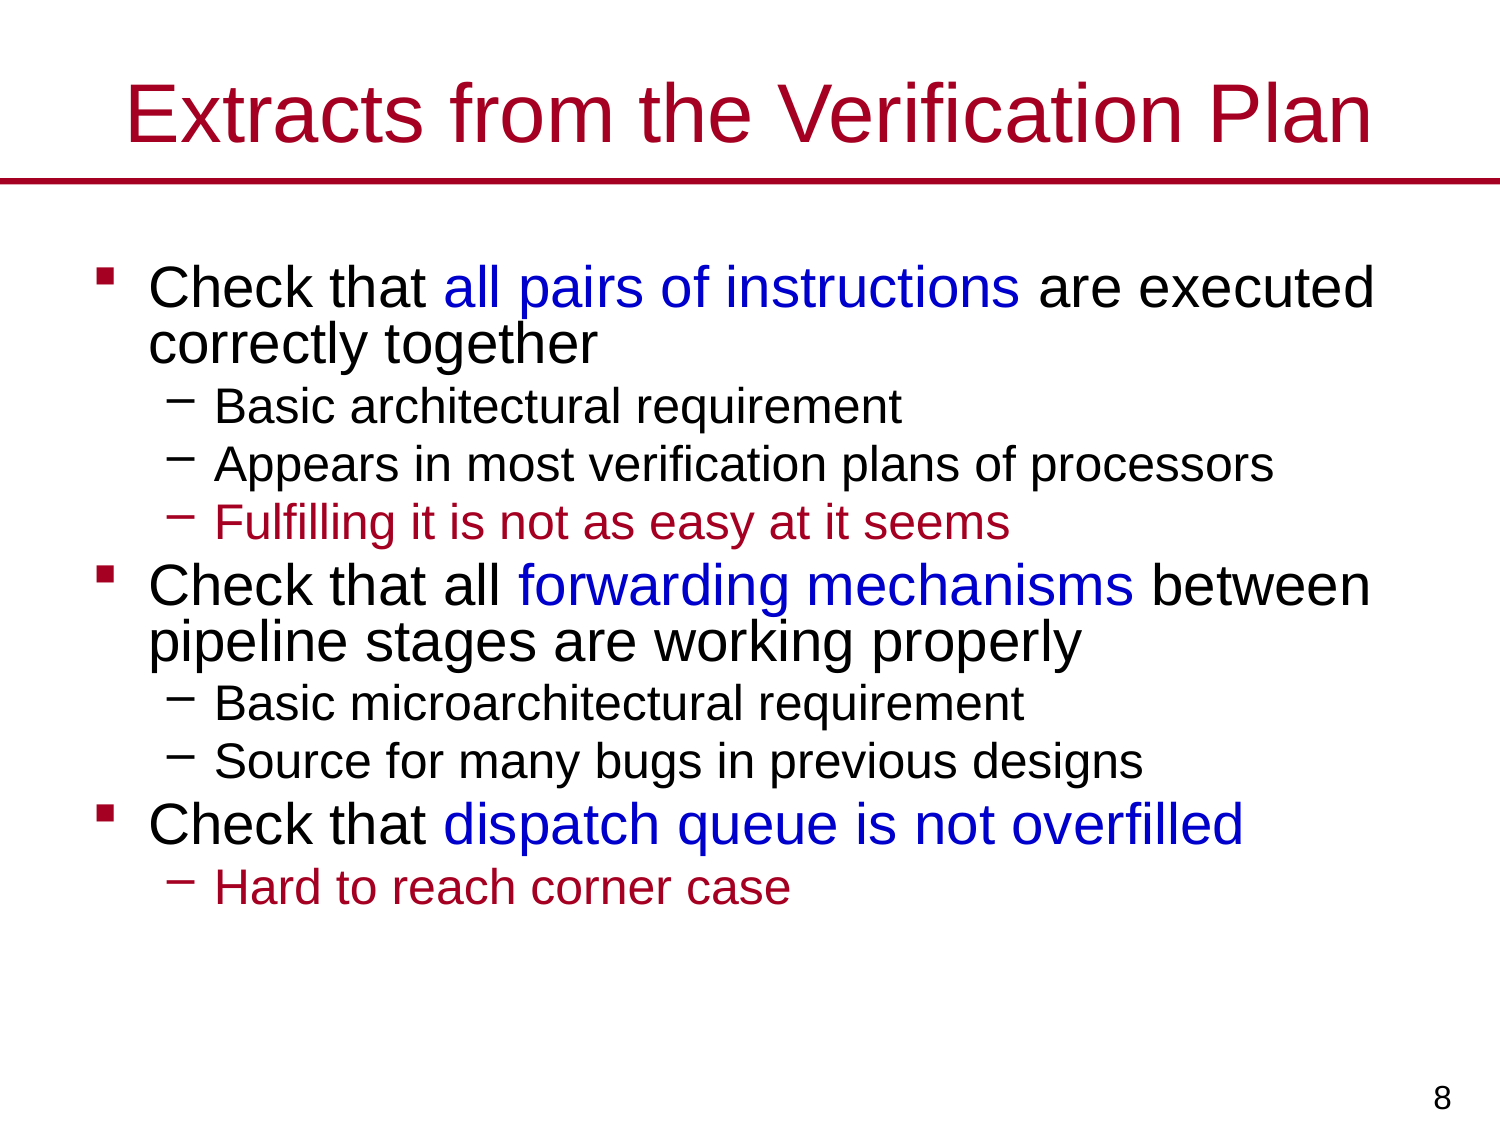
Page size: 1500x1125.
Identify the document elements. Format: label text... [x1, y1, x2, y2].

list Check that all pairs of instructions are executed correctly together Basic architectural requirement Appears in most verification plans of processors Fulfilling it is not as easy at it seems Check that all forwarding mechanisms between pipeline stages are working properly Basic microarchitectural requirement Source for many bugs in previous designs Check that dispatch queue is not overfilled Hard to reach corner case [76, 255, 1428, 1026]
title Extracts from the Verification Plan [0, 44, 1500, 175]
